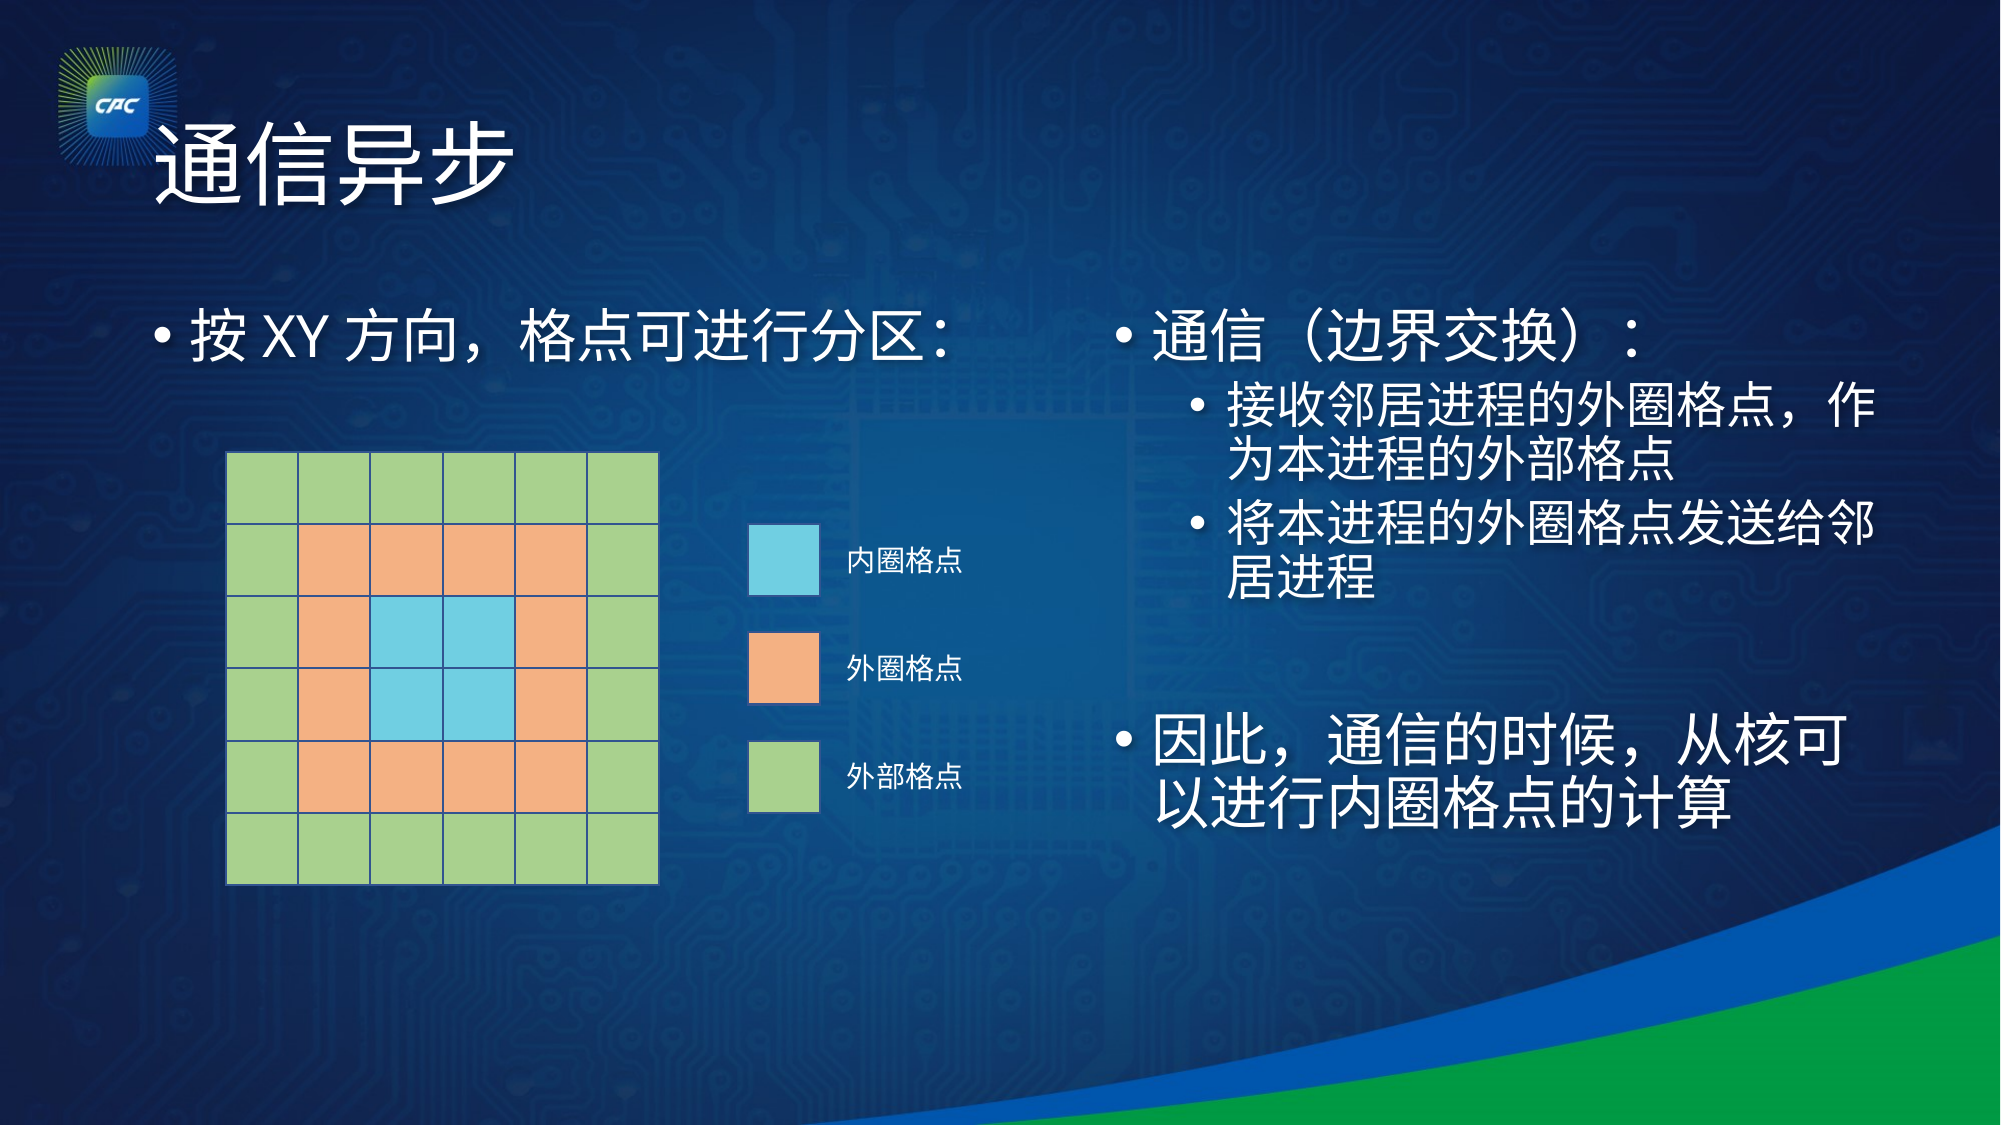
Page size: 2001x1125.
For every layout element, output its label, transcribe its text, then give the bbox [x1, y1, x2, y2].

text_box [225, 451, 980, 885]
title 通信异步 [137, 59, 1863, 278]
text_box 通信（边界交换）： 接收邻居进程的外圈格点，作为本进程的外部格点 将本进程的外圈格点发送给邻居进程 因此，通信的时候，从核可以进行内圈格点的计算 [1098, 299, 1901, 1014]
picture [0, 0, 2001, 1125]
list 按XY方向，格点可进行分区： [137, 299, 1020, 1014]
